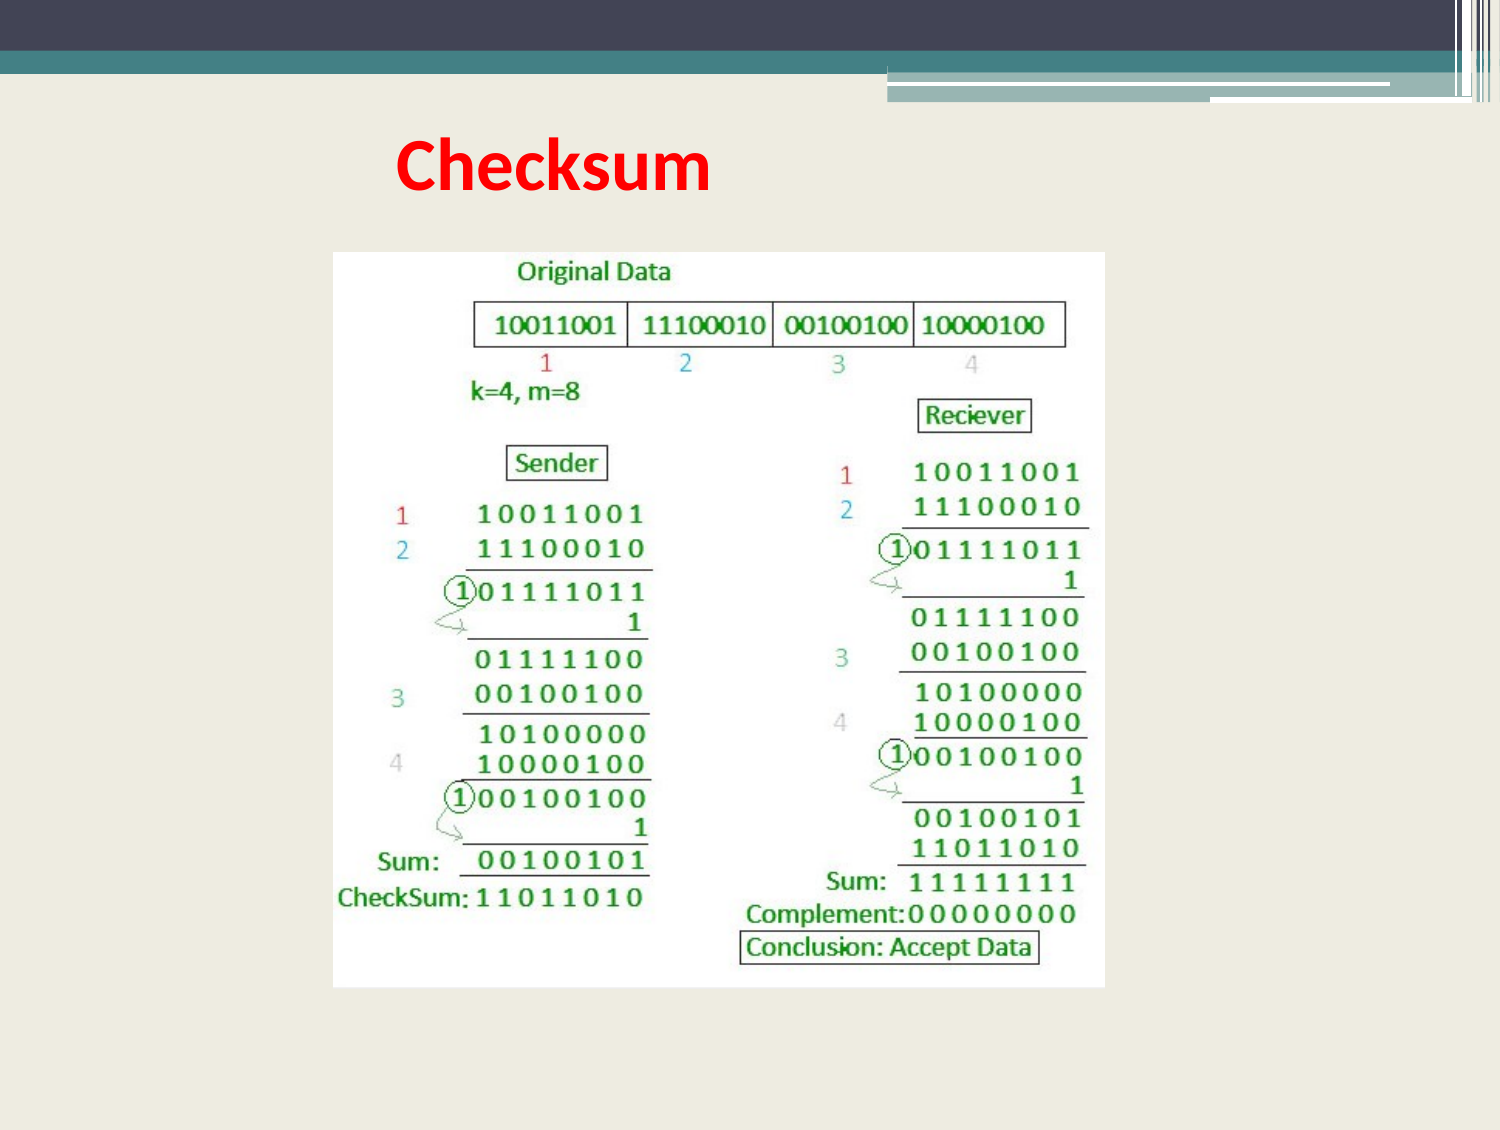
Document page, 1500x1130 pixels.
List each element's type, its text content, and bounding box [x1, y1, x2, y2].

text_box Checksum [382, 108, 1028, 213]
picture [332, 251, 1105, 990]
